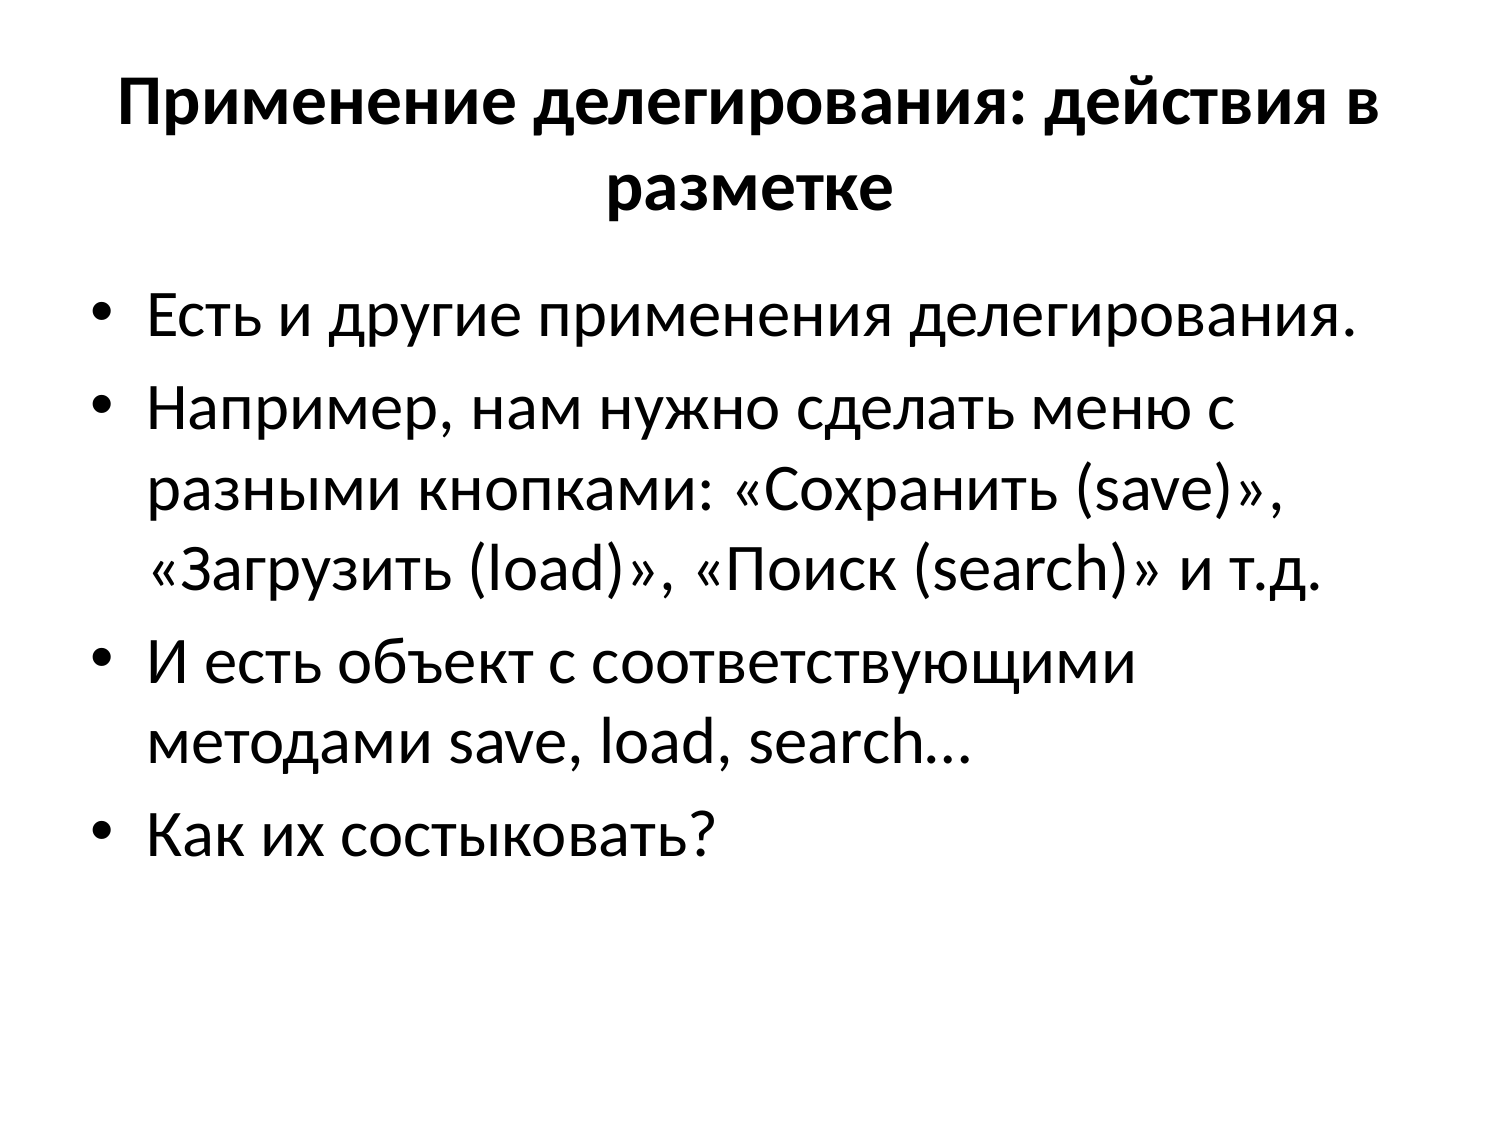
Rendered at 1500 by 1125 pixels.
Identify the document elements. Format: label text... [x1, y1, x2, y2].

list Есть и другие применения делегирования. Например, нам нужно сделать меню с разными кнопками: «Сохранить (save)», «Загрузить (load)», «Поиск (search)» и т.д. И есть объект с соответствующими методами save, load, search… Как их состыковать? [75, 262, 1425, 1005]
title Применение делегирования: действия в разметке [75, 45, 1425, 233]
